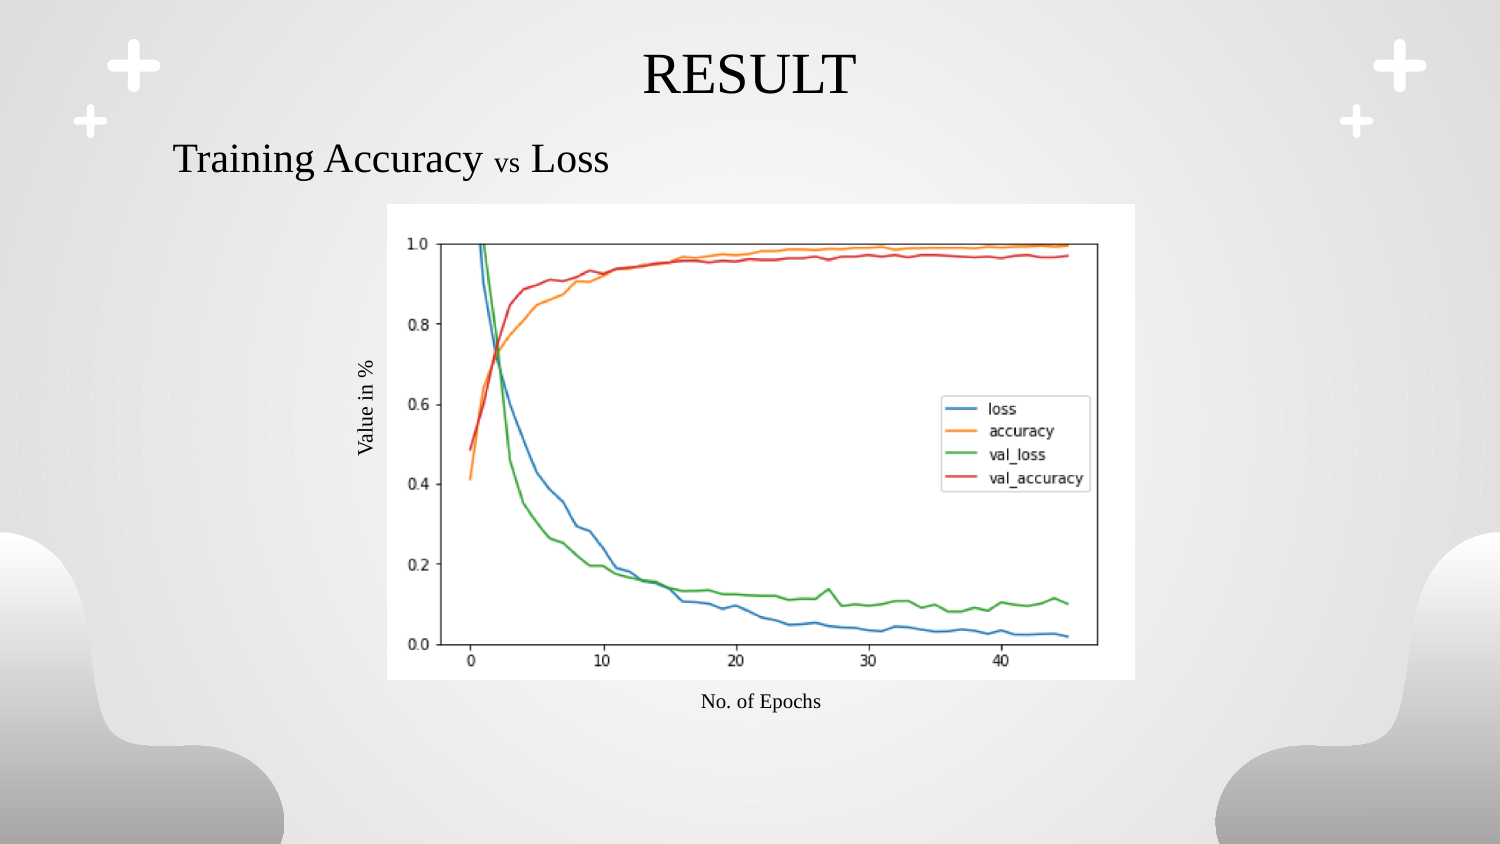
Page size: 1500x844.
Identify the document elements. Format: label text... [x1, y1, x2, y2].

text_box Training Accuracy vs Loss [165, 123, 681, 189]
picture [386, 203, 1135, 681]
text_box No. of Epochs [672, 689, 849, 720]
title RESULT [341, 32, 1159, 109]
text_box Value in % [343, 320, 381, 497]
